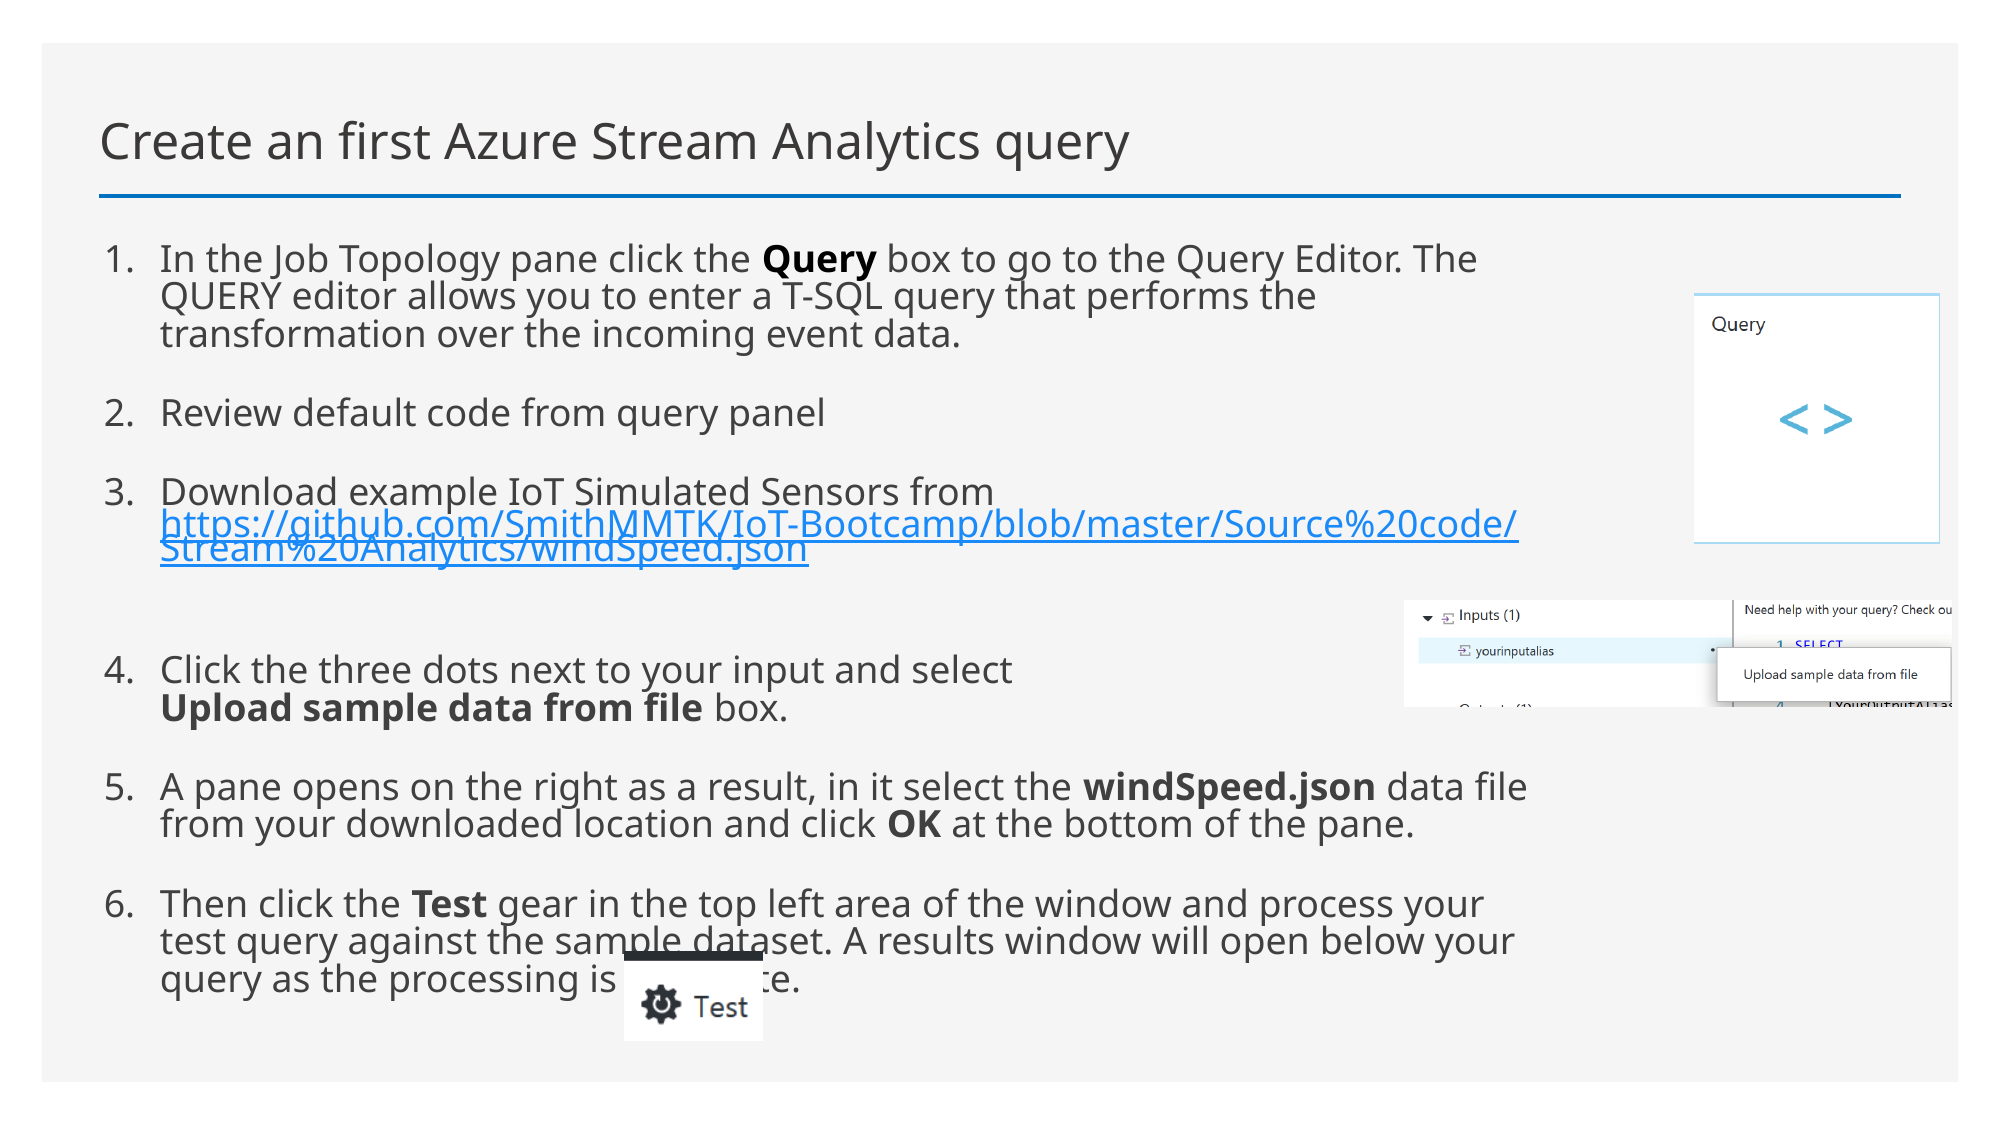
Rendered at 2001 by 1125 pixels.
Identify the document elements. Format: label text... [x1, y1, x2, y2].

picture [1694, 293, 1940, 544]
list In the Job Topology pane click the Query box to go to the Query Editor. The QUERY editor allows you to enter a T-SQL query that performs the transformation over the incoming event data. Review default code from query panel Download example IoT Simulated Sensors from https://github.com/SmithMMTK/IoT-Bootcamp/blob/master/Source%20code/Stream%20Analytics/windSpeed.json Click the three dots next to your input and select Upload sample data from file box. A pane opens on the right as a result, in it select the windSpeed.json data file from your downloaded location and click OK at the bottom of the pane. Then click the Test gear in the top left area of the window and process your test query against the sample dataset. A results window will open below your query as the processing is complete. [88, 234, 1547, 1058]
picture [1404, 600, 1952, 707]
picture [624, 951, 763, 1041]
list Create an first Azure Stream Analytics query [84, 72, 1806, 178]
